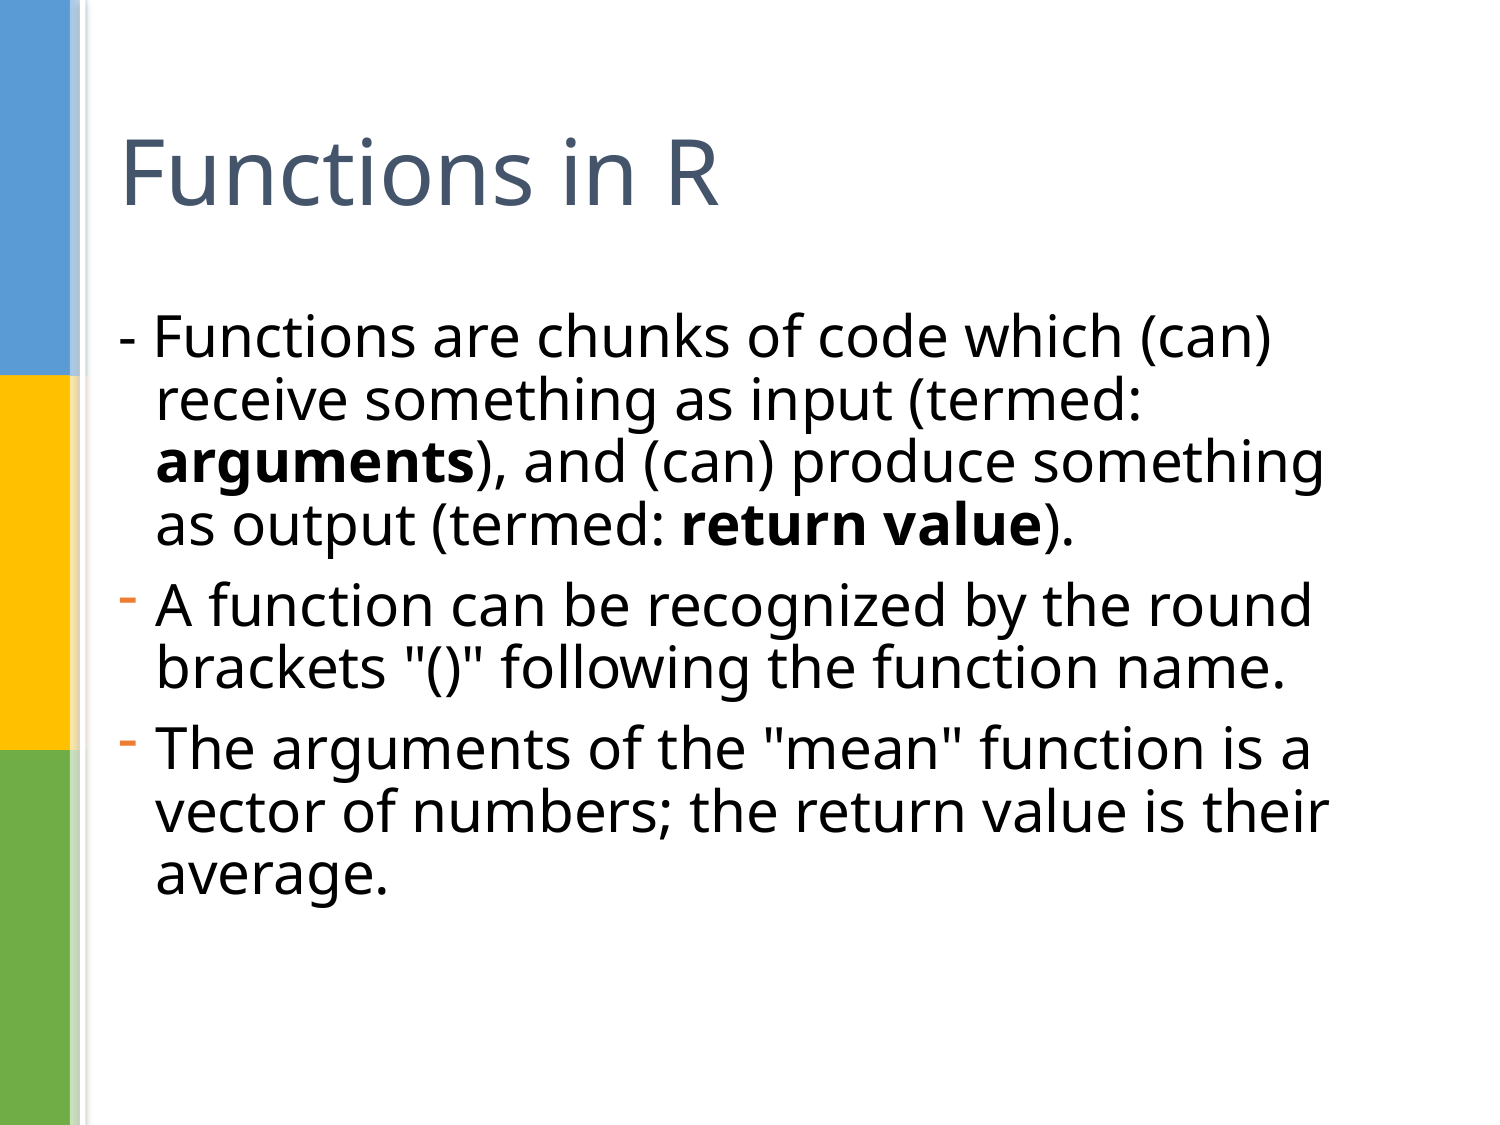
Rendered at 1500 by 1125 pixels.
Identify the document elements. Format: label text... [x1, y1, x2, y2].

list - Functions are chunks of code which (can) receive something as input (termed: arguments), and (can) produce something as output (termed: return value). A function can be recognized by the round brackets "()" following the function name. The arguments of the "mean" function is a vector of numbers; the return value is their average. [103, 299, 1397, 1014]
title Functions in R [103, 59, 1397, 278]
